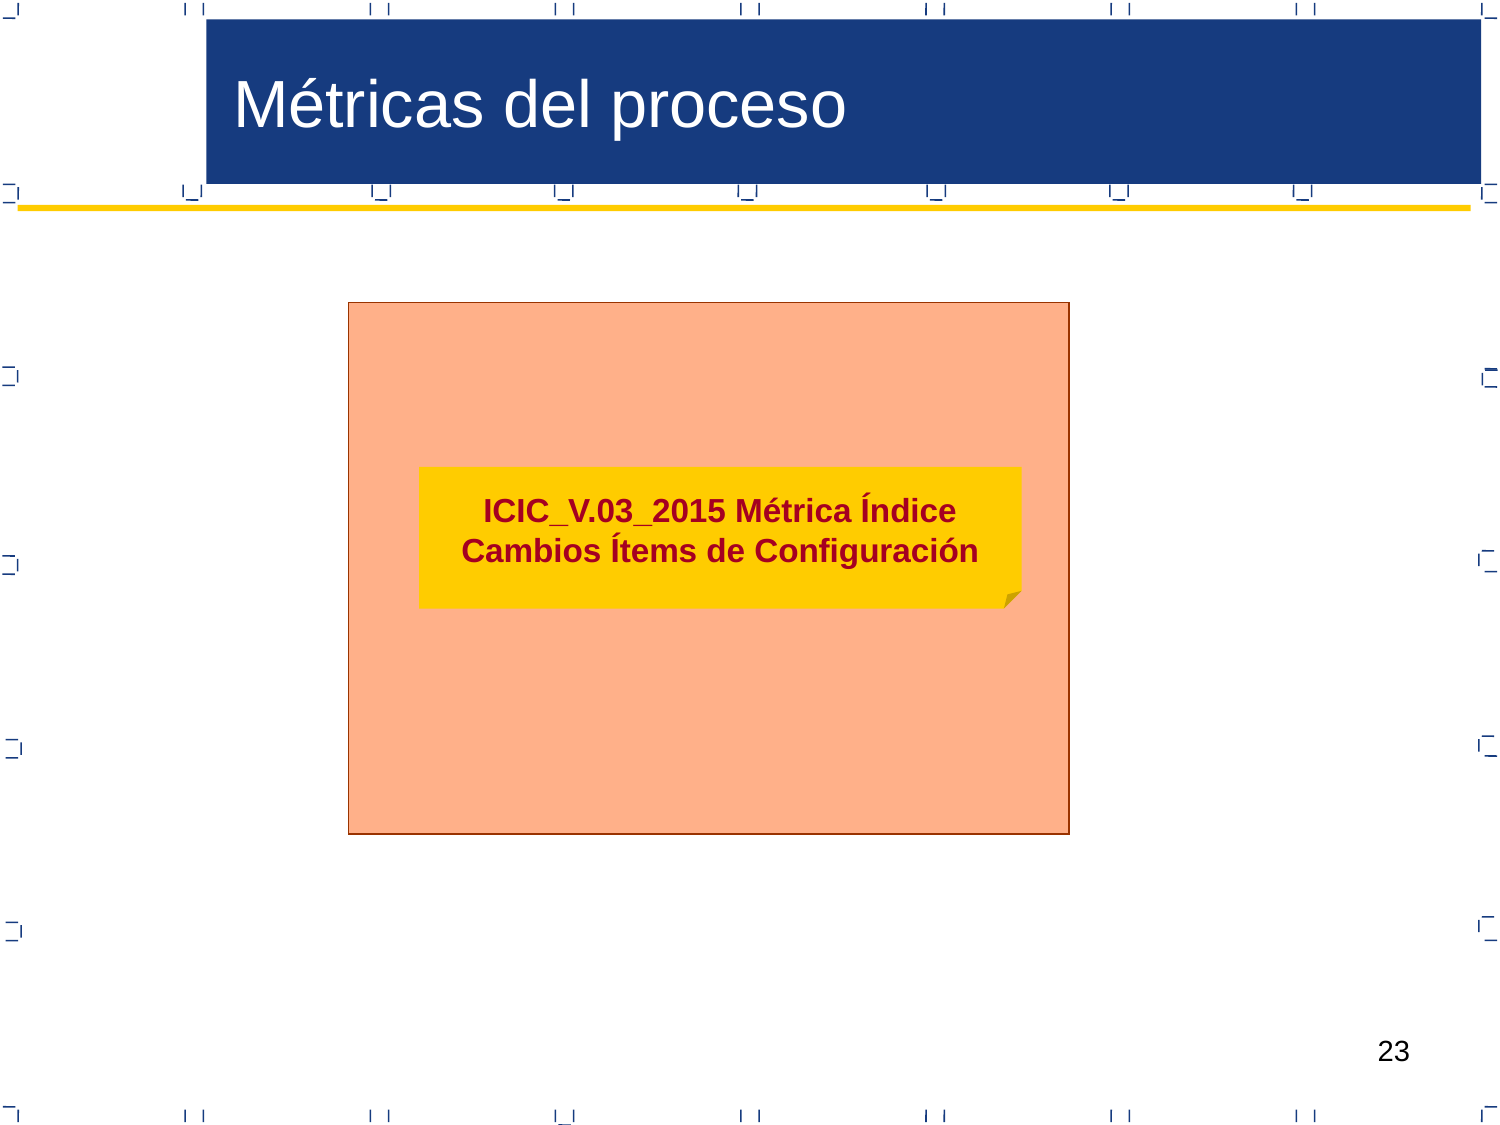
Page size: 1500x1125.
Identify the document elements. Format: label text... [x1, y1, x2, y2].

text_box Métricas del proceso [218, 53, 863, 149]
text_box ICIC_V.03_2015 Métrica Índice Cambios Ítems de Configuración [419, 466, 1022, 609]
text_box [348, 302, 1069, 834]
